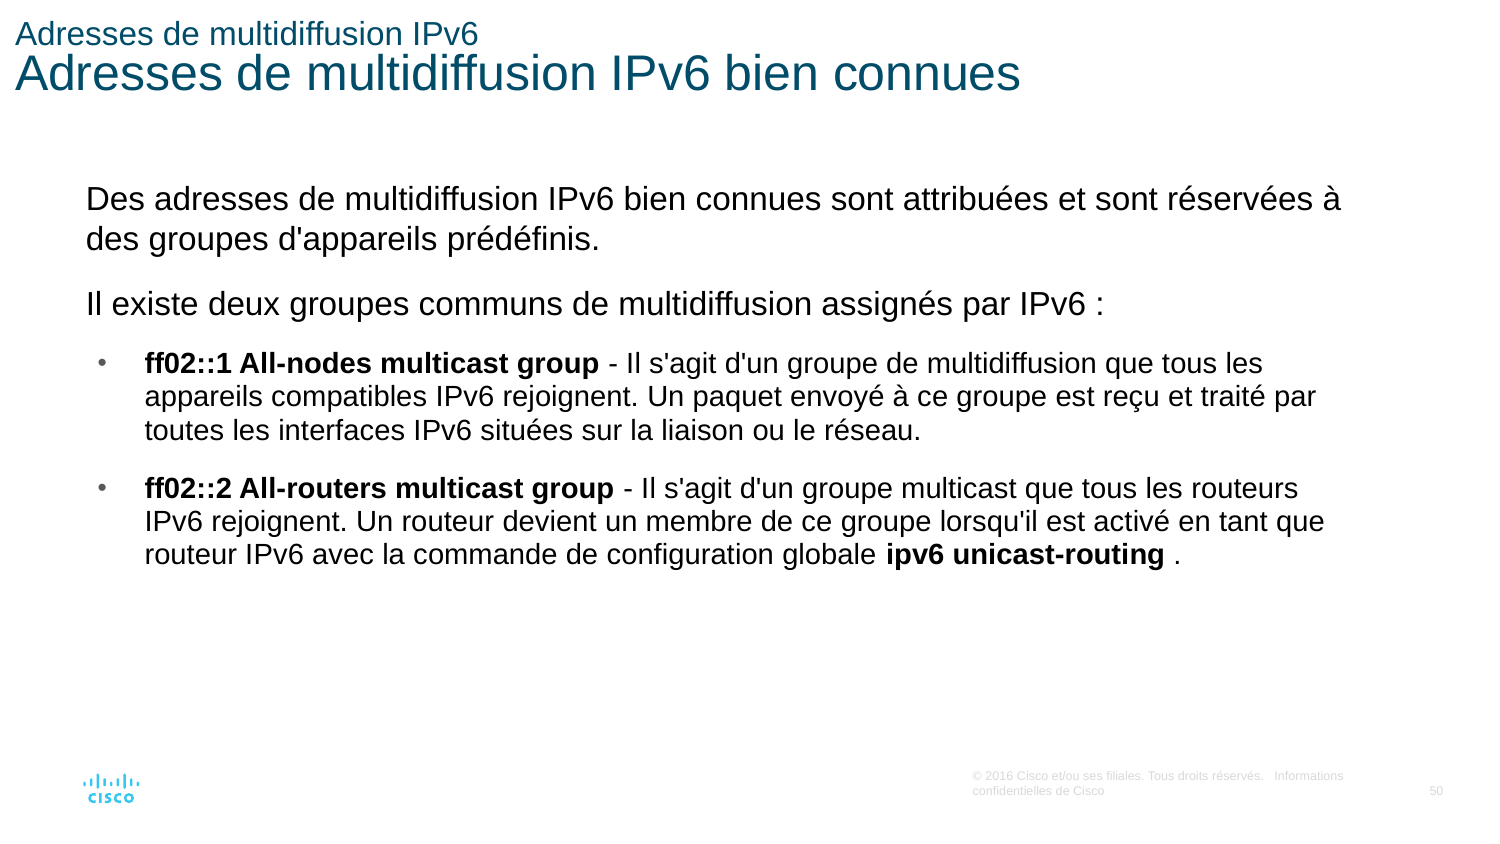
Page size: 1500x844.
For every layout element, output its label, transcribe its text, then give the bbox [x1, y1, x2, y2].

title Adresses de multidiffusion IPv6 Adresses de multidiffusion IPv6 bien connues [0, 0, 1369, 121]
list Des adresses de multidiffusion IPv6 bien connues sont attribuées et sont réservées à des groupes d'appareils prédéfinis. Il existe deux groupes communs de multidiffusion assignés par IPv6 : ff02::1 All-nodes multicast group - Il s'agit d'un groupe de multidiffusion que tous les appareils compatibles IPv6 rejoignent. Un paquet envoyé à ce groupe est reçu et traité par toutes les interfaces IPv6 situées sur la liaison ou le réseau. ff02::2 All-routers multicast group - Il s'agit d'un groupe multicast que tous les routeurs IPv6 rejoignent. Un routeur devient un membre de ce groupe lorsqu'il est activé en tant que routeur IPv6 avec la commande de configuration globale ipv6 unicast-routing . [70, 169, 1369, 552]
